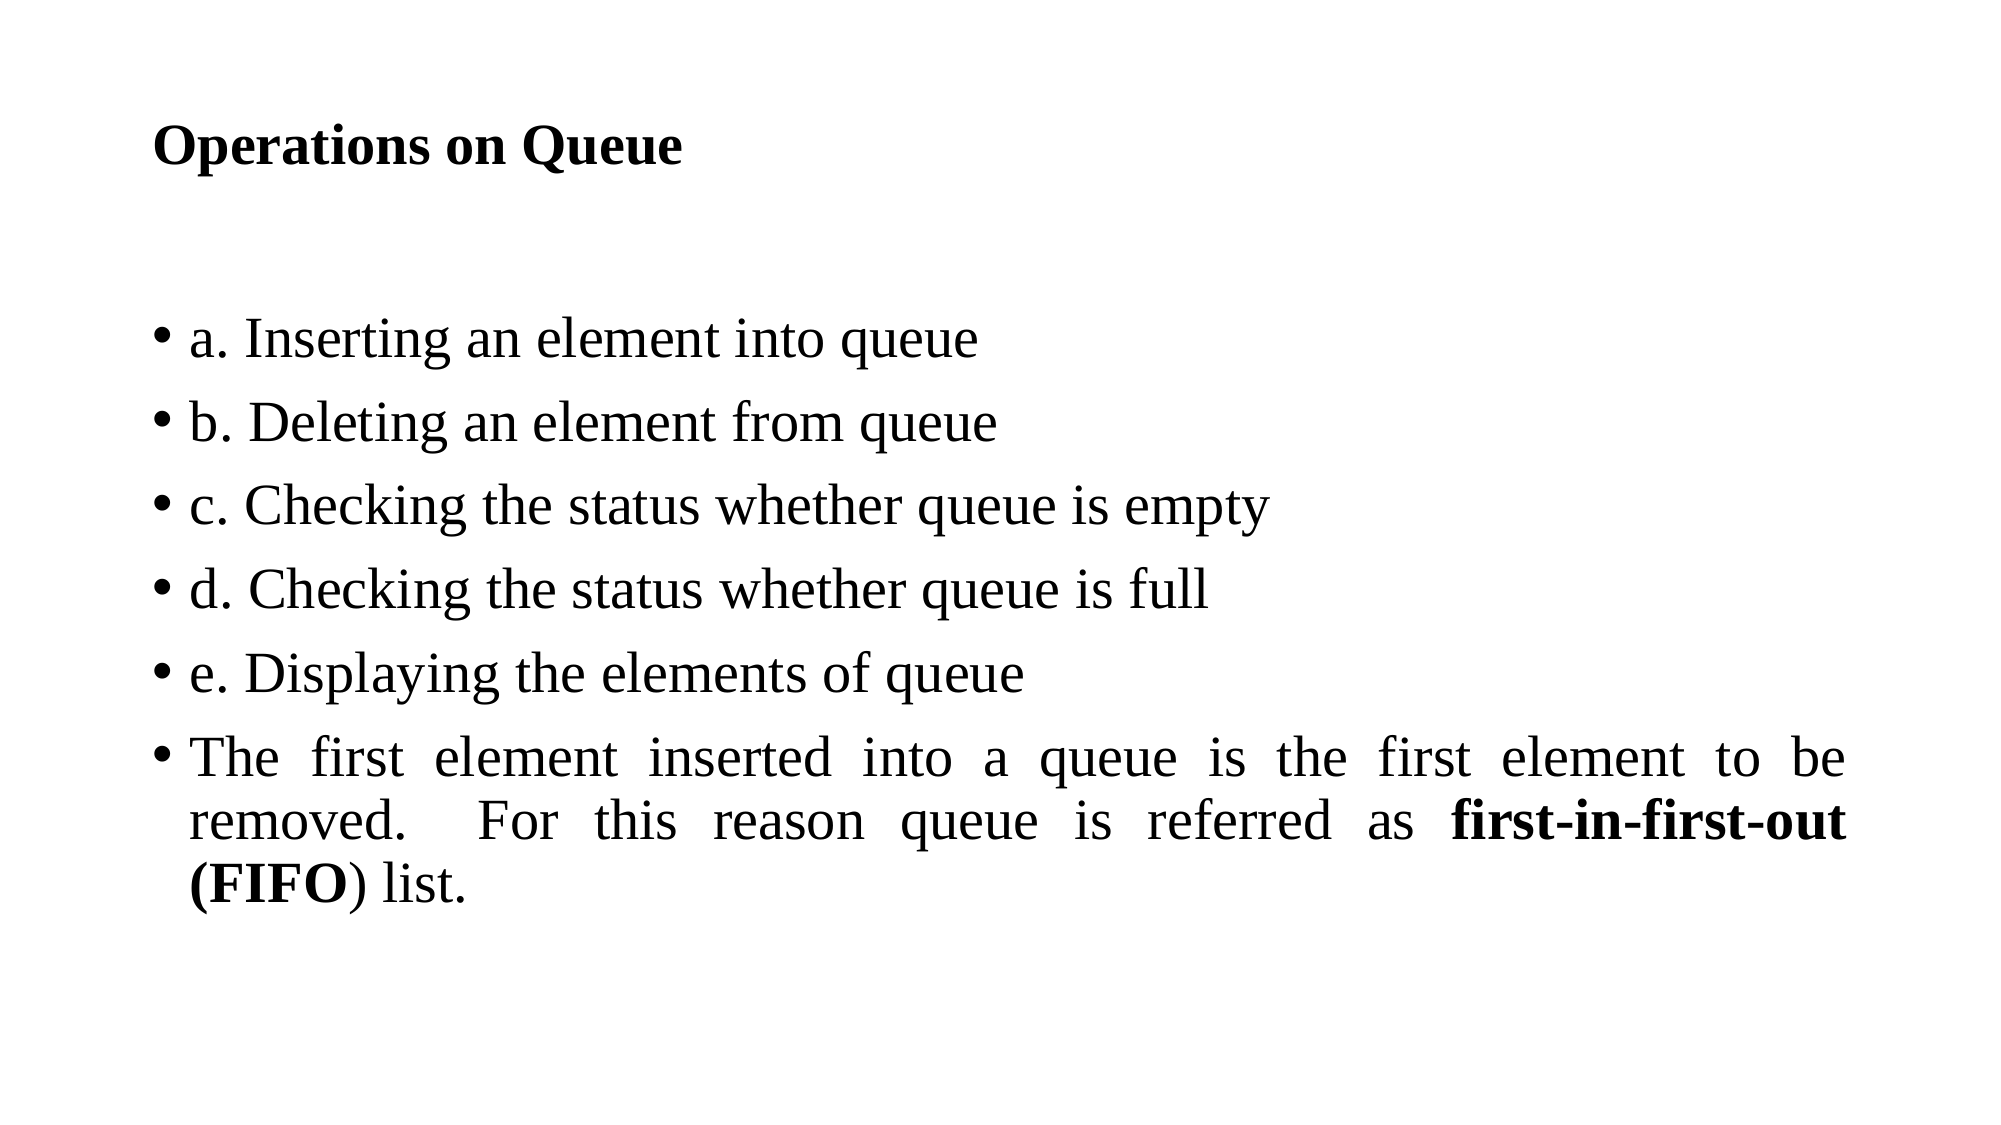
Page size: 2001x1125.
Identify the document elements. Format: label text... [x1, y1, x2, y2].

title Operations on Queue [137, 59, 1863, 278]
list a. Inserting an element into queue b. Deleting an element from queue c. Checking the status whether queue is empty d. Checking the status whether queue is full e. Displaying the elements of queue The first element inserted into a queue is the first element to be removed. For this reason queue is referred as first-in-first-out (FIFO) list. [137, 299, 1863, 1014]
